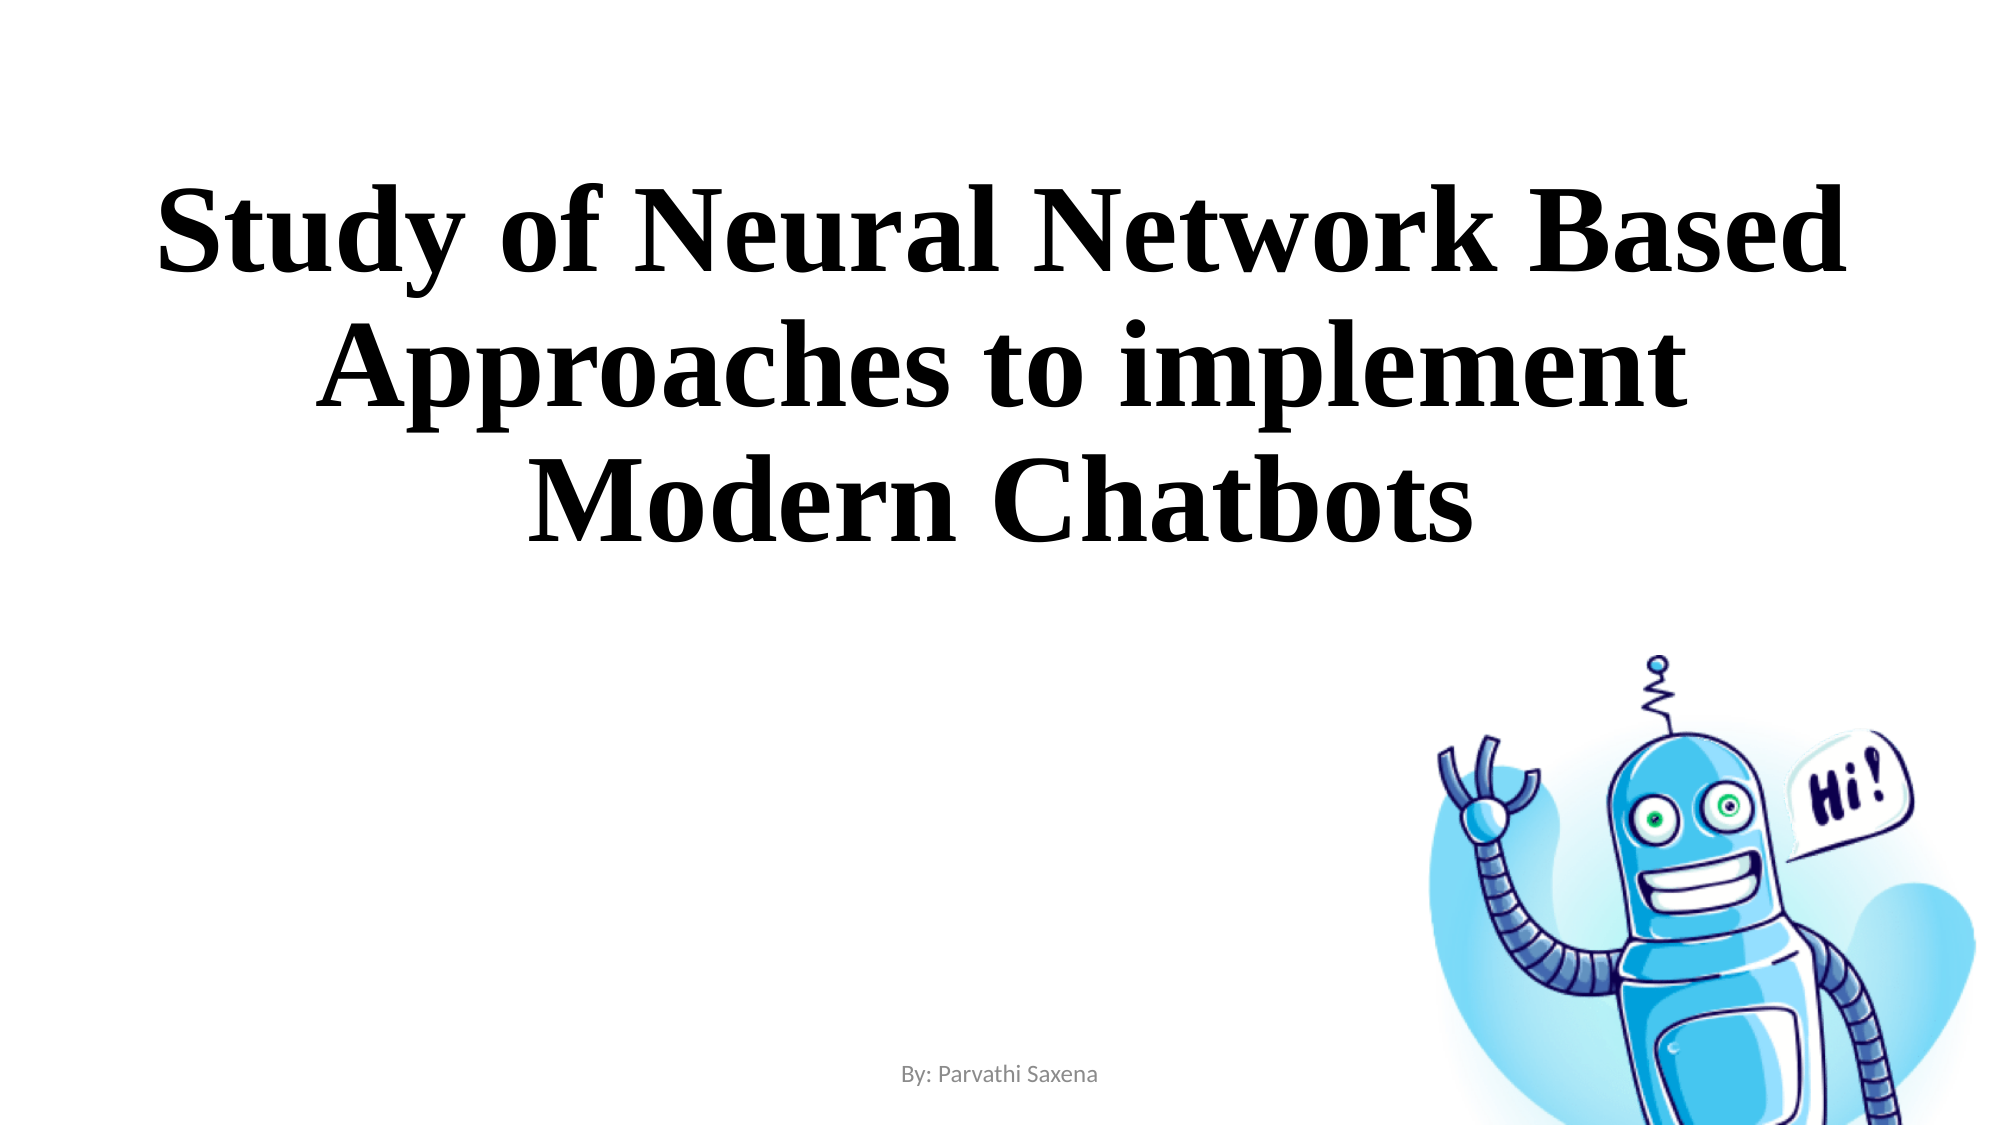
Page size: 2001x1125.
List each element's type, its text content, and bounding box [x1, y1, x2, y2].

title Study of Neural Network Based Approaches to implement Modern Chatbots [107, 104, 1897, 576]
picture [1428, 655, 2000, 1125]
footer By: Parvathi Saxena [662, 1042, 1338, 1103]
